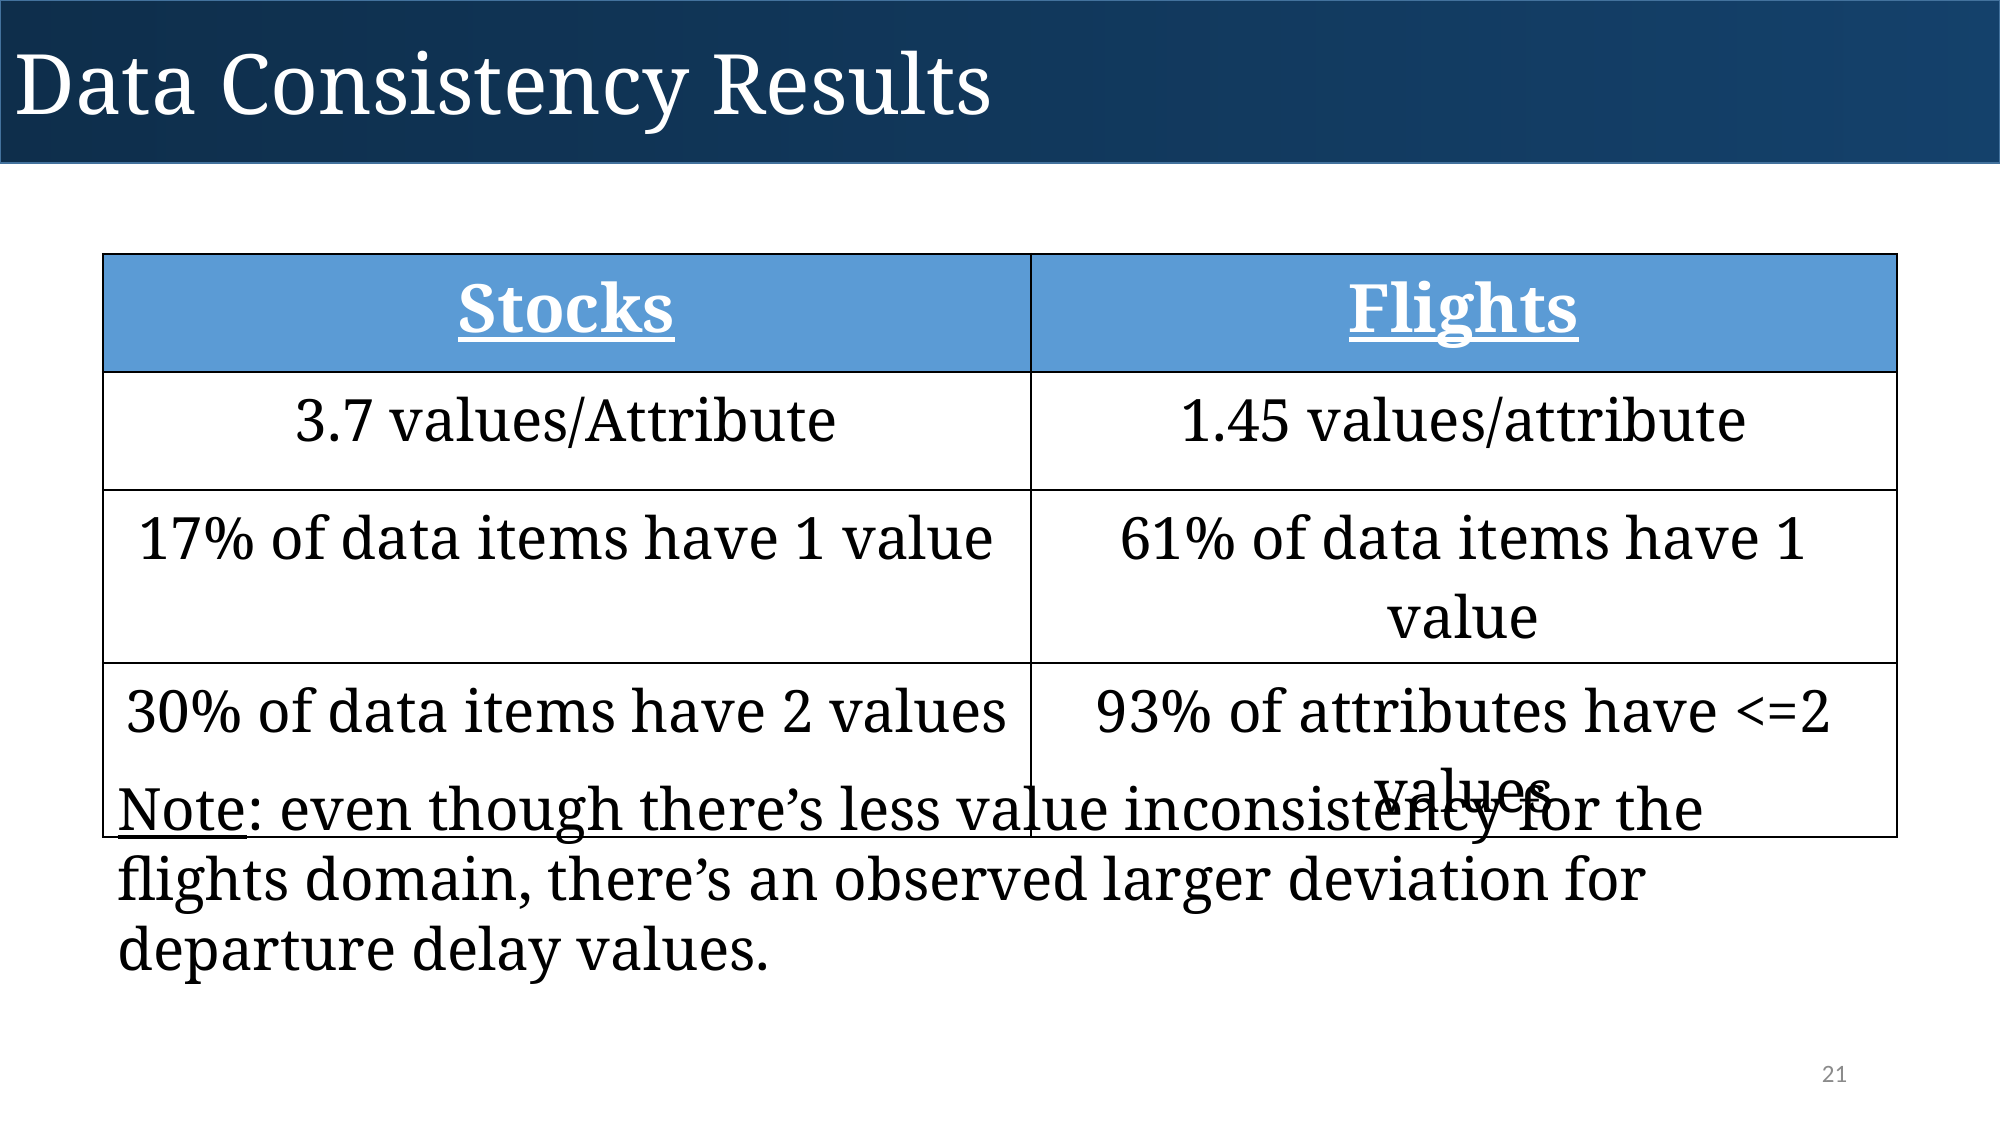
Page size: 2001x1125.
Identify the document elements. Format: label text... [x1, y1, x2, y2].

text_box Data Consistency Results [0, 0, 2000, 164]
table_cell 93% of attributes have <=2 values [1032, 664, 1896, 764]
table_cell 3.7 values/Attribute [104, 373, 1030, 489]
table_cell 17% of data items have 1 value [104, 491, 1030, 662]
slide_number 21 [1412, 1042, 1863, 1103]
table_header Stocks [104, 255, 1030, 371]
text_box Note: even though there’s less value inconsistency for the flights domain, there’s an observed larger deviation for departure delay values. [102, 764, 1898, 990]
table_cell 30% of data items have 2 values [104, 664, 1030, 764]
table_cell 61% of data items have 1 value [1032, 491, 1896, 662]
table_cell 1.45 values/attribute [1032, 373, 1896, 489]
table_header Flights [1032, 255, 1896, 371]
